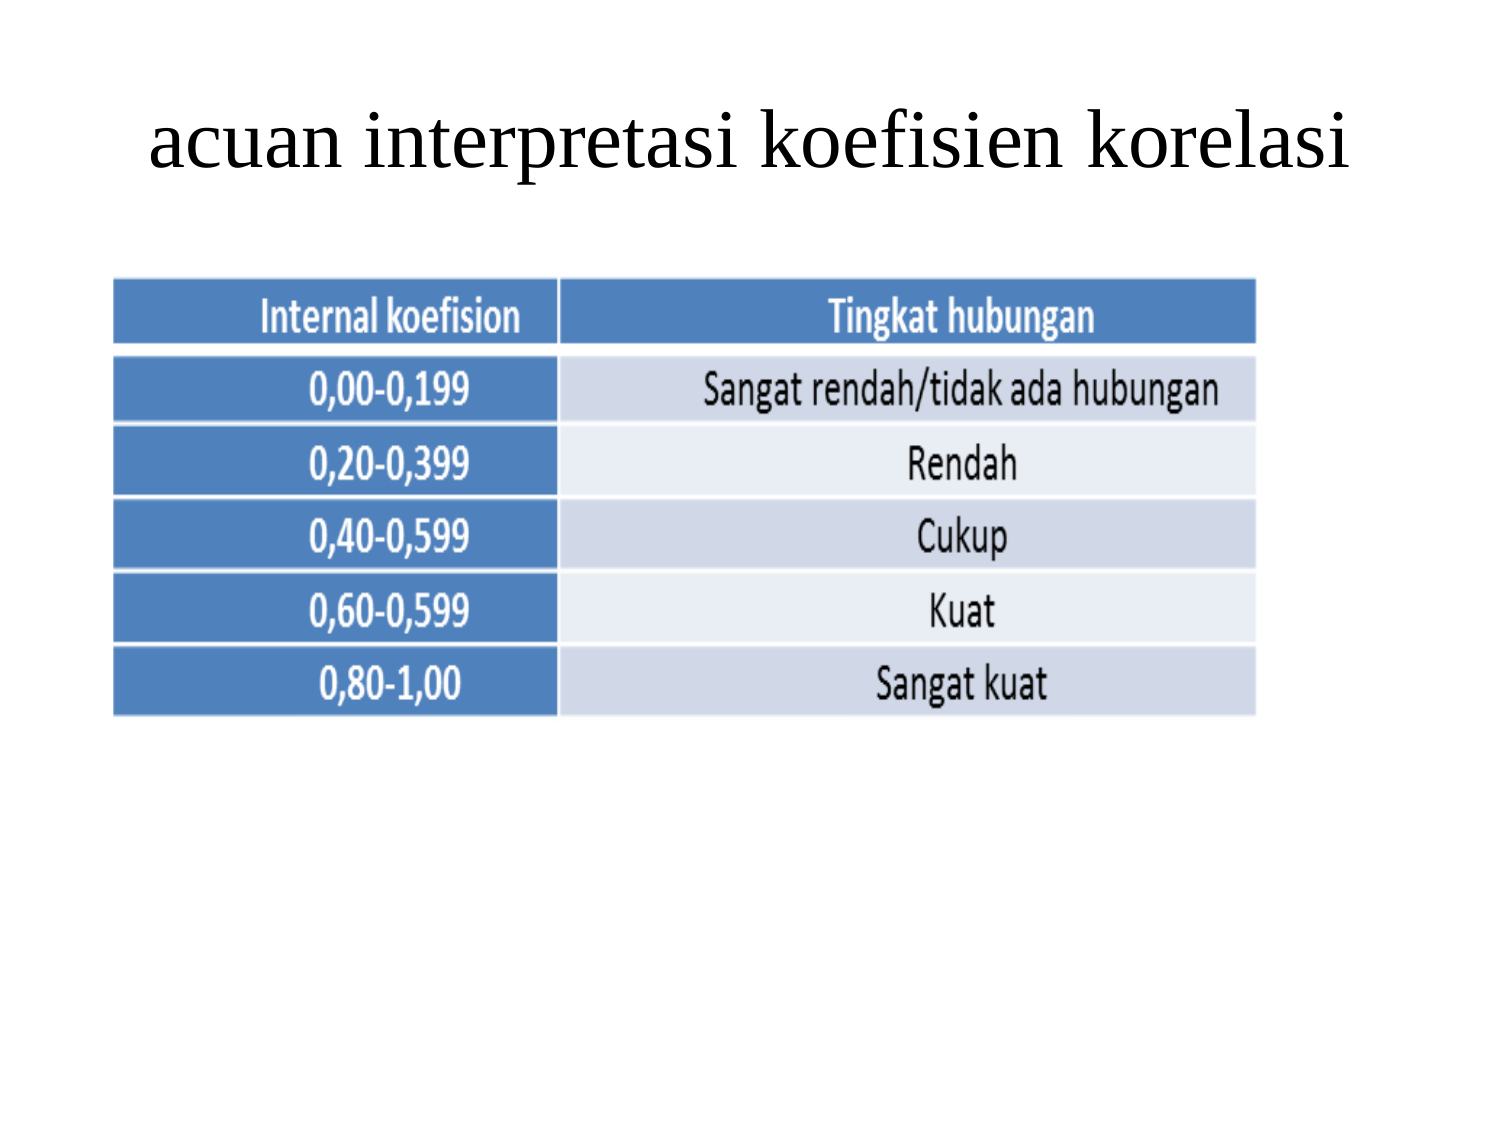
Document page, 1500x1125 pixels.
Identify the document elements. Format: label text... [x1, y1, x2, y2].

title acuan interpretasi koefisien korelasi [146, 81, 1354, 272]
text_box [112, 267, 1258, 747]
